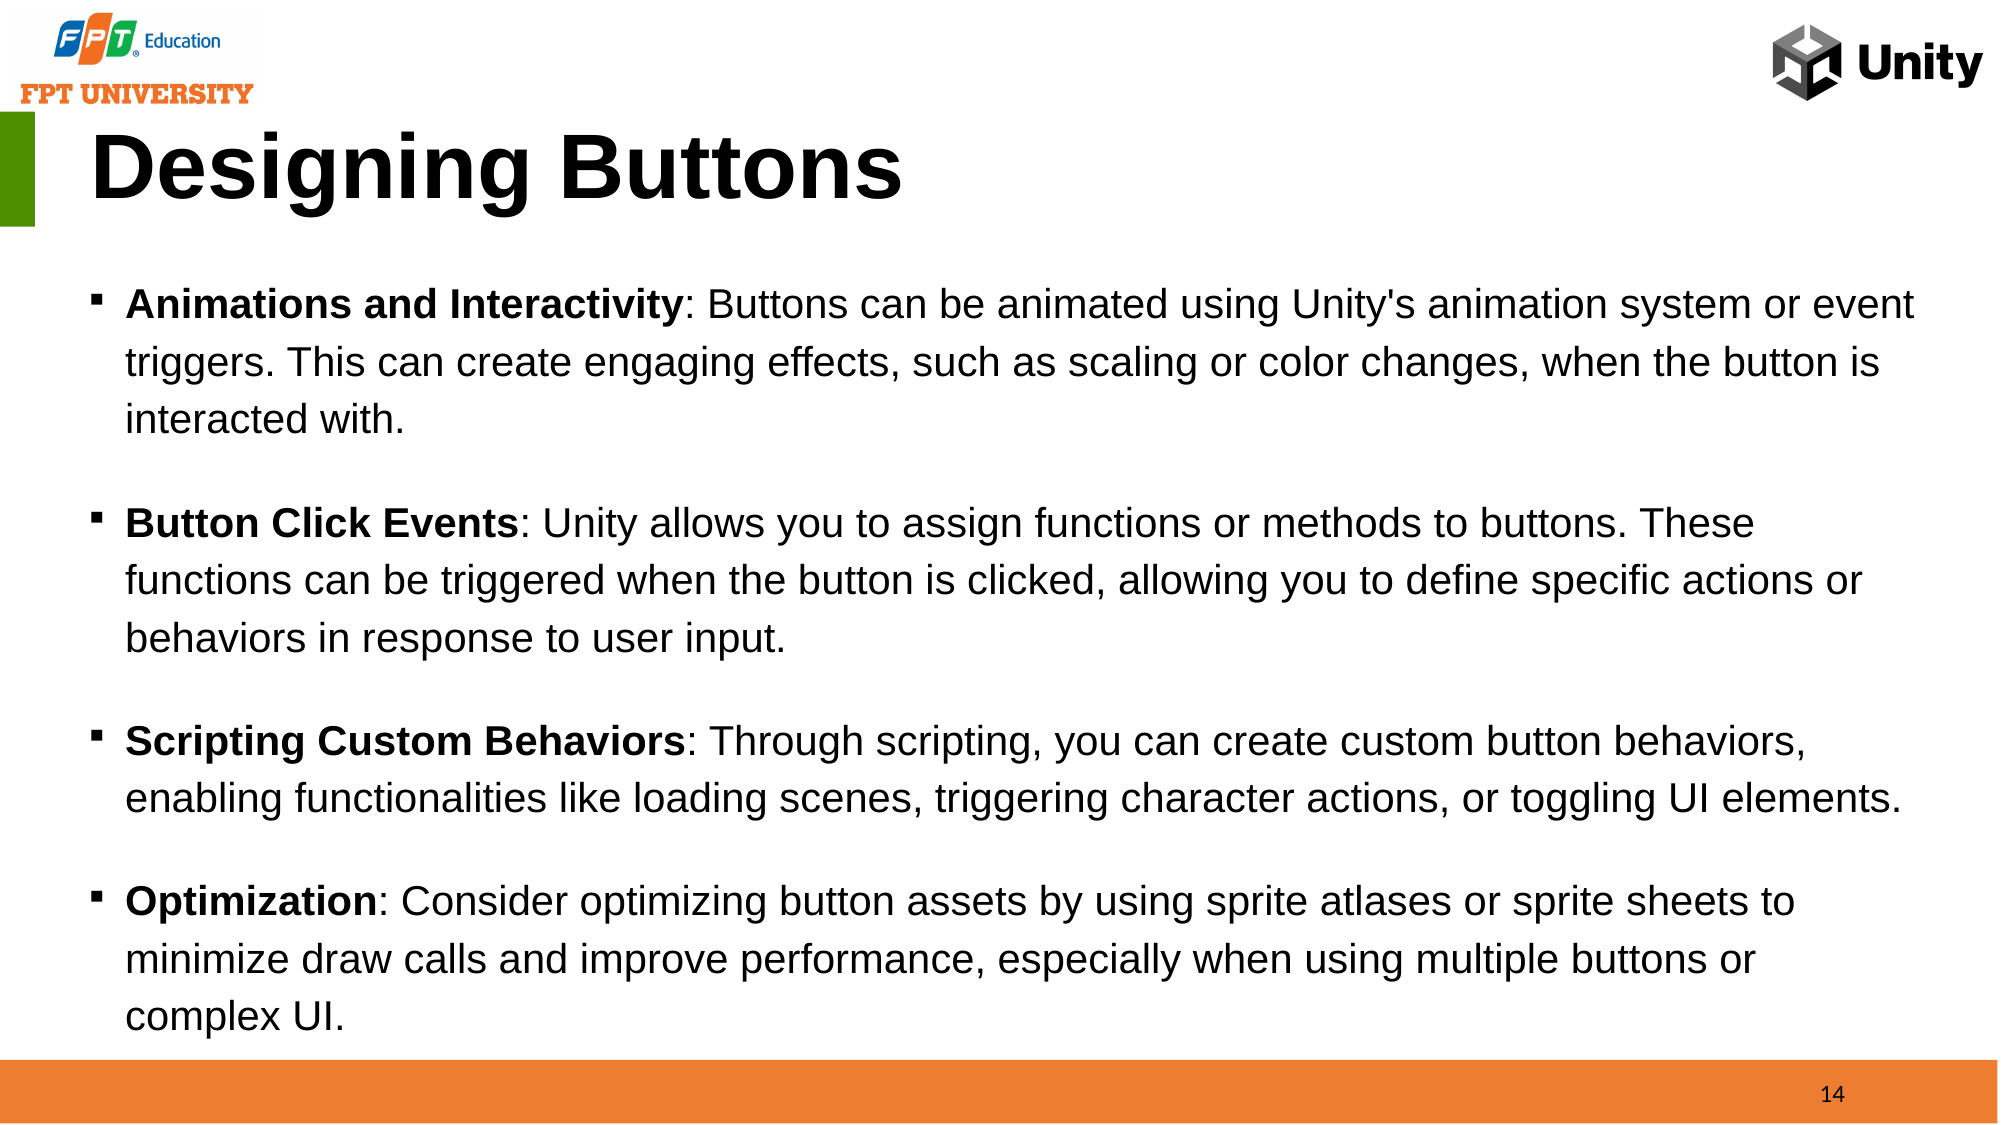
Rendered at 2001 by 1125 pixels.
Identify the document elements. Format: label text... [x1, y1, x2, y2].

text_box Designing Buttons [37, 111, 1975, 227]
picture [4, 4, 262, 109]
text_box Animations and Interactivity: Buttons can be animated using Unity's animation system or event triggers. This can create engaging effects, such as scaling or color changes, when the button is interacted with. Button Click Events: Unity allows you to assign functions or methods to buttons. These functions can be triggered when the button is clicked, allowing you to define specific actions or behaviors in response to user input. Scripting Custom Behaviors: Through scripting, you can create custom button behaviors, enabling functionalities like loading scenes, triggering character actions, or toggling UI elements. Optimization: Consider optimizing button assets by using sprite atlases or sprite sheets to minimize draw calls and improve performance, especially when using multiple buttons or complex UI. [74, 262, 1931, 1002]
picture [1765, 0, 1992, 126]
slide_number 14 [1412, 1063, 1860, 1121]
